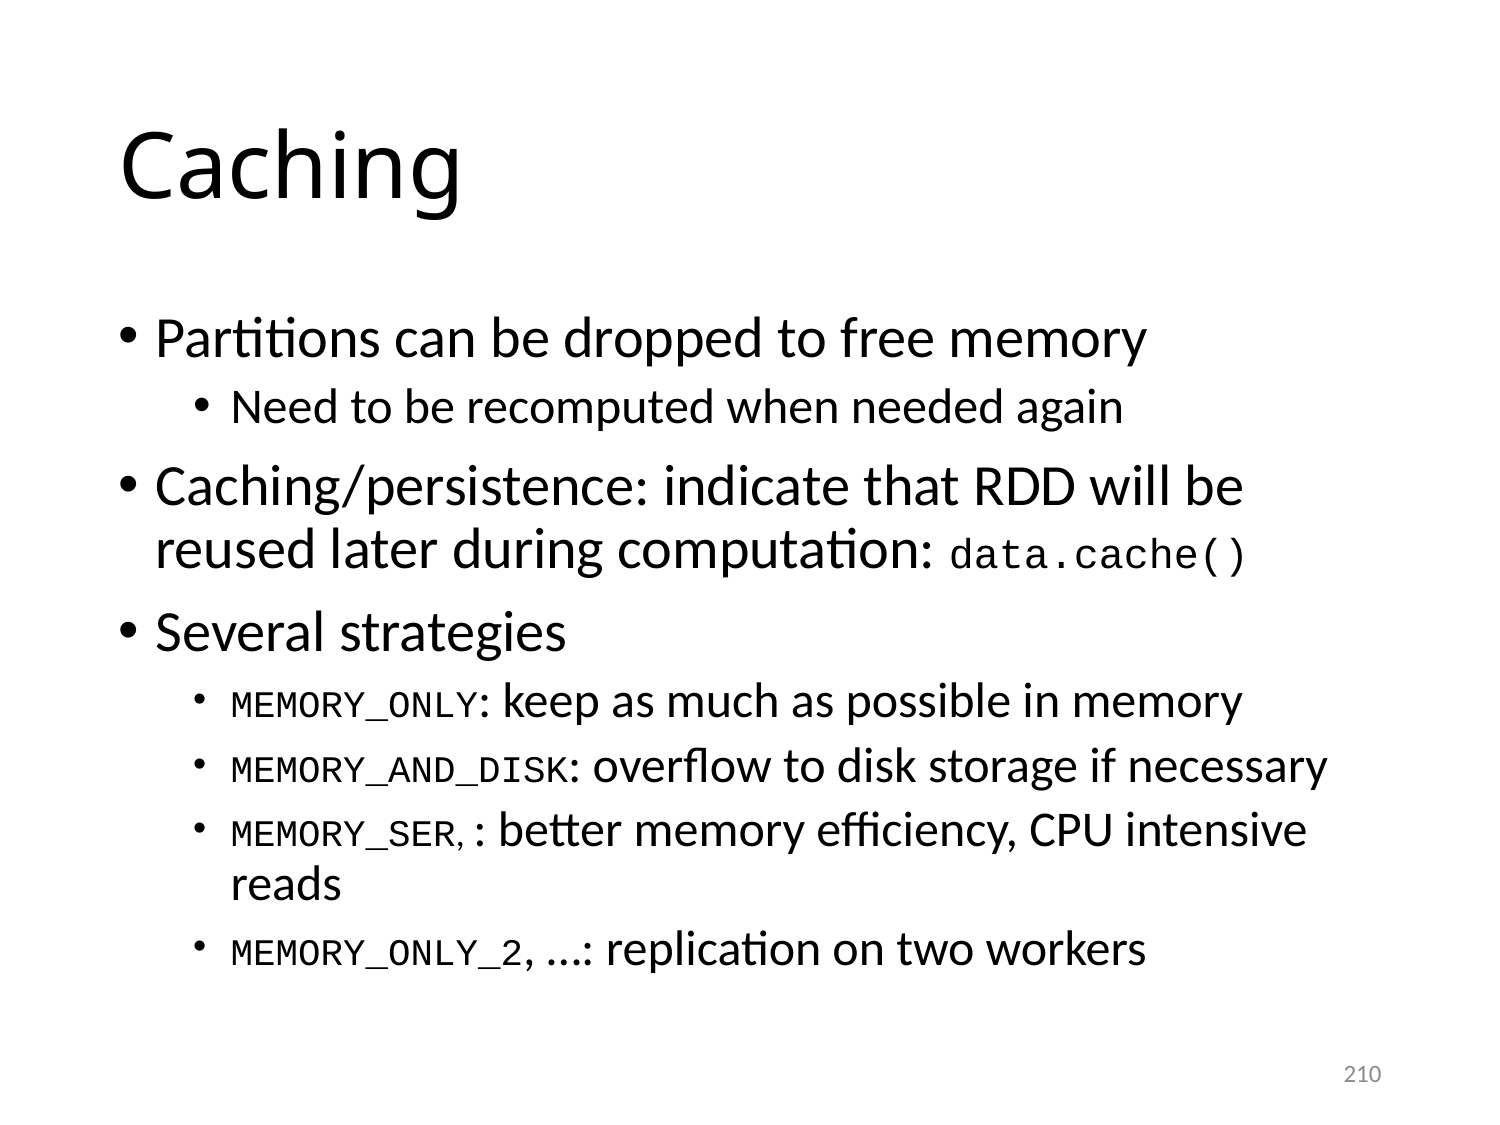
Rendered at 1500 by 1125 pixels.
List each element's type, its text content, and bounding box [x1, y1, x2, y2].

list Partitions can be dropped to free memory Need to be recomputed when needed again Caching/persistence: indicate that RDD will be reused later during computation: data.cache() Several strategies MEMORY_ONLY: keep as much as possible in memory MEMORY_AND_DISK: overflow to disk storage if necessary MEMORY_SER, : better memory efficiency, CPU intensive reads MEMORY_ONLY_2, …: replication on two workers [103, 299, 1397, 1014]
slide_number 210 [1059, 1042, 1397, 1103]
title Caching [103, 59, 1397, 278]
